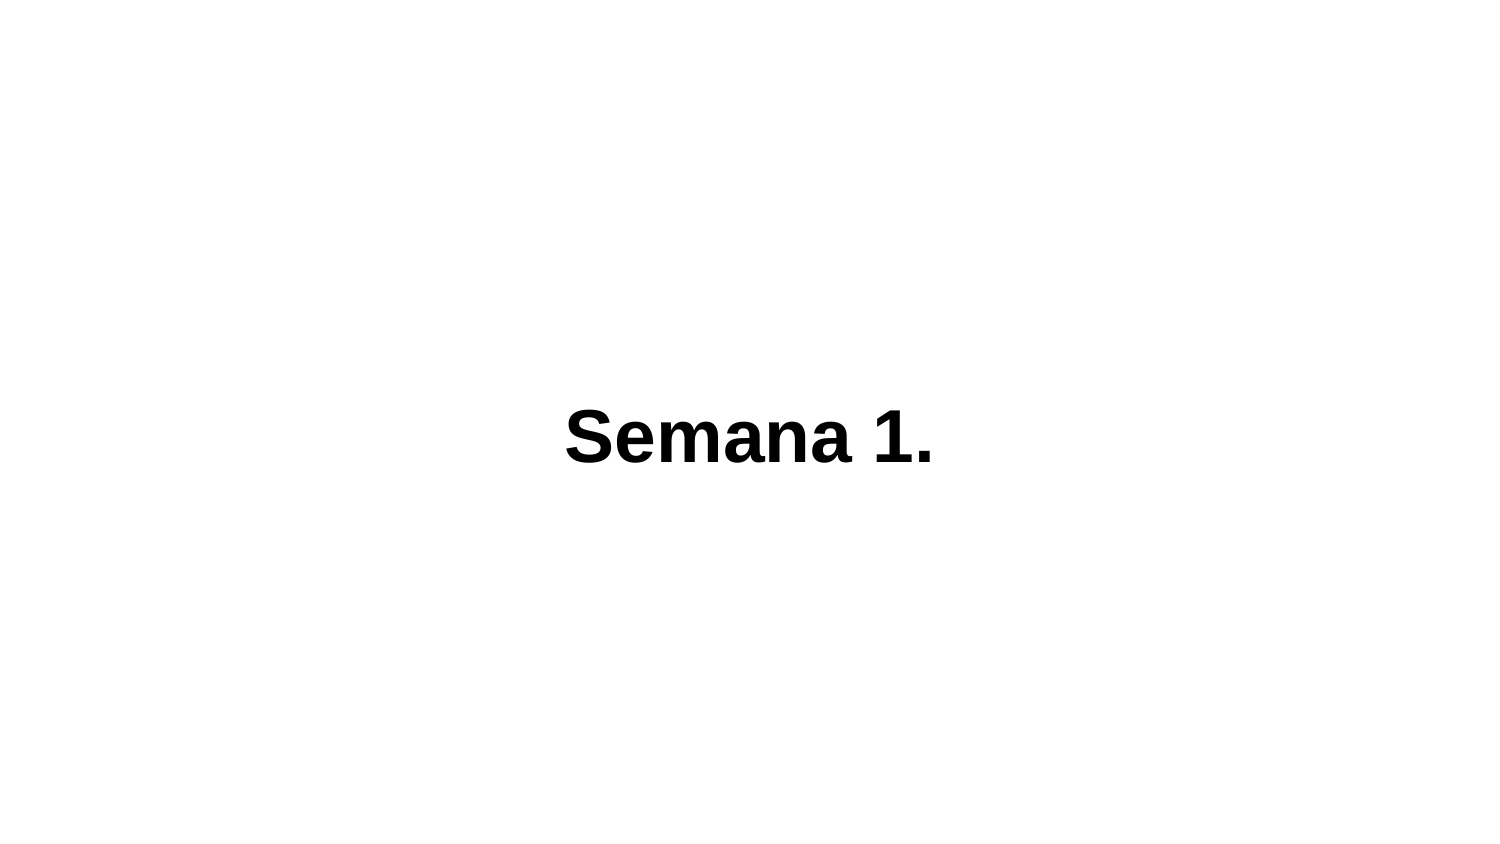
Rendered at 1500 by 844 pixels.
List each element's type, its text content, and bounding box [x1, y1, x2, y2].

title Semana 1. [75, 351, 1425, 493]
